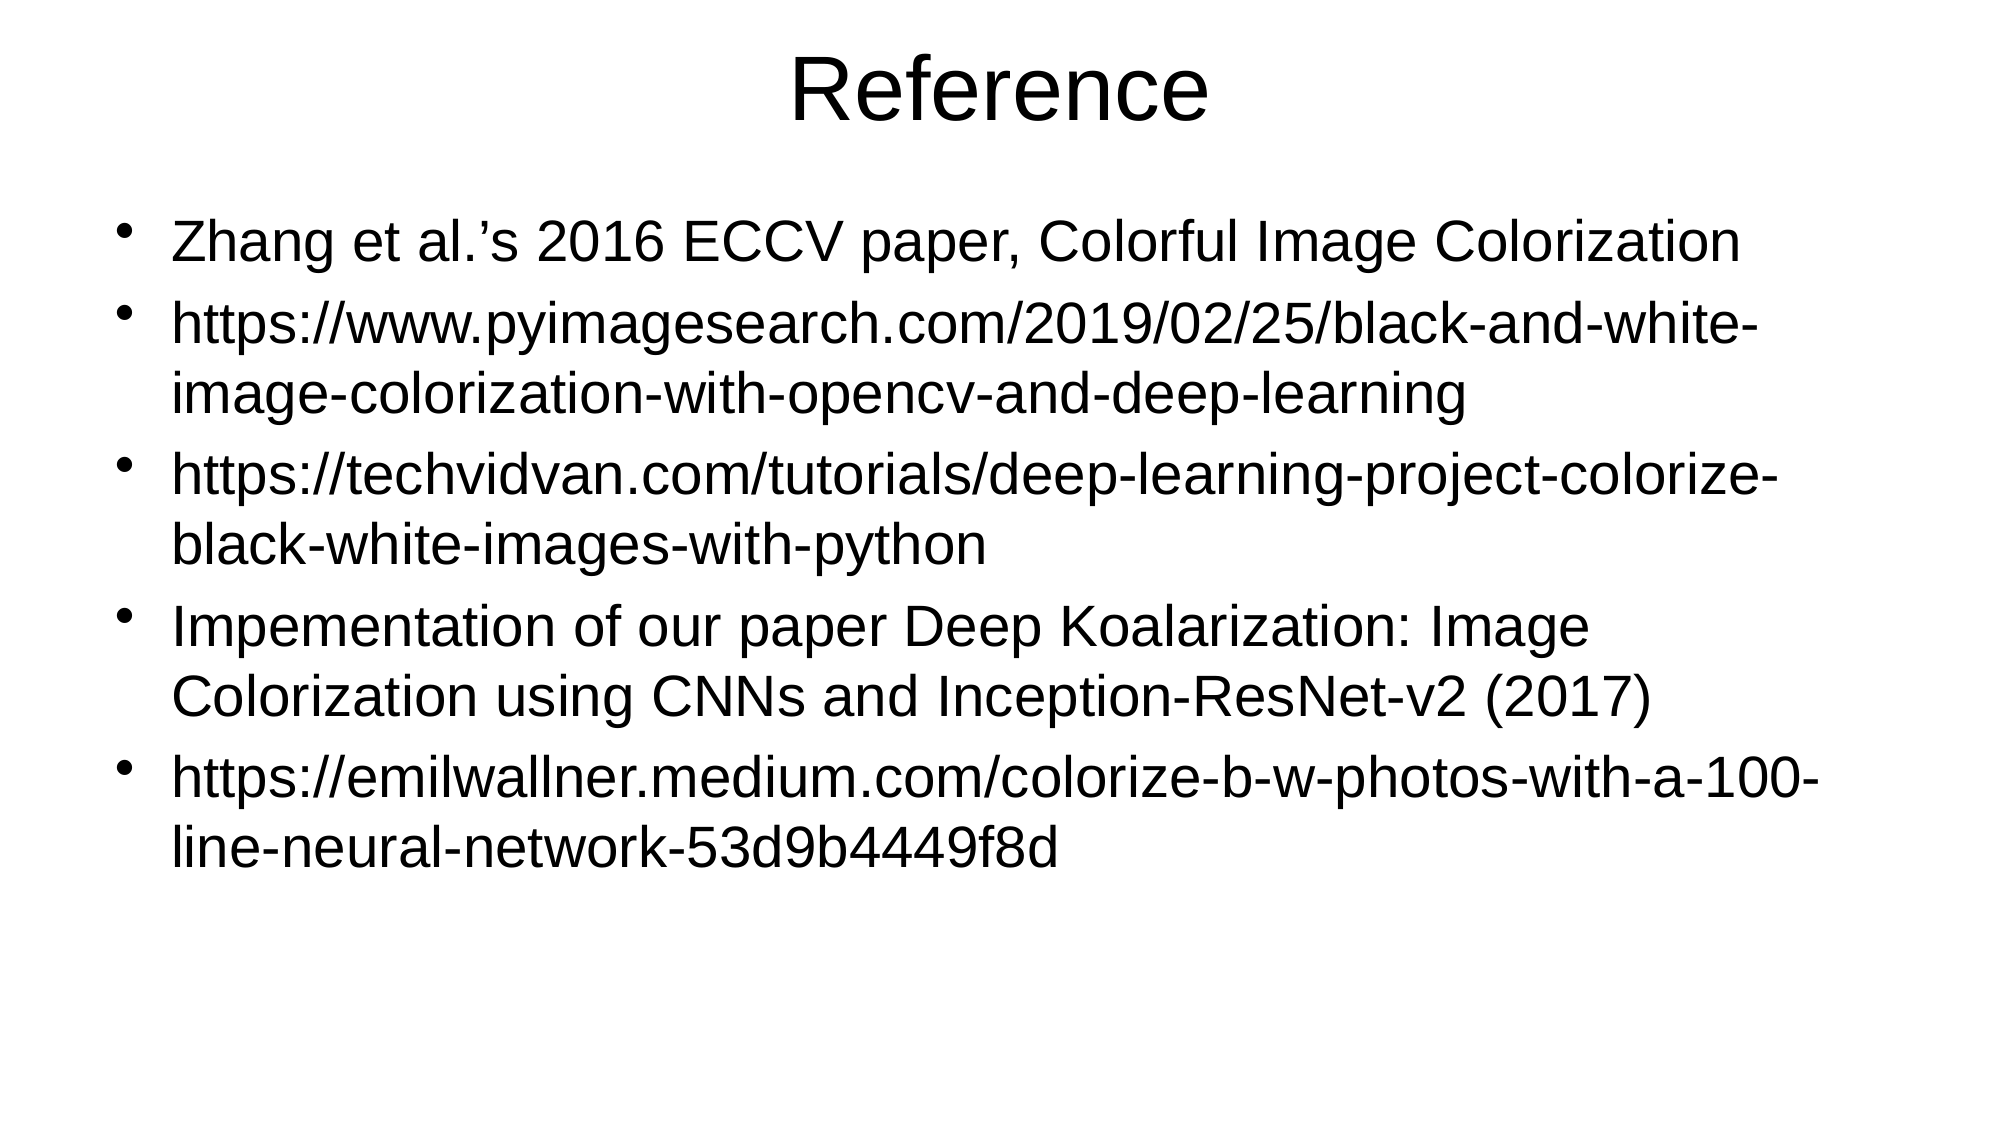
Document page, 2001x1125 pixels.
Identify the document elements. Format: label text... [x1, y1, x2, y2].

list Zhang et al.’s 2016 ECCV paper, Colorful Image Colorization https://www.pyimagesearch.com/2019/02/25/black-and-white-image-colorization-with-opencv-and-deep-learning https://techvidvan.com/tutorials/deep-learning-project-colorize-black-white-images-with-python Impementation of our paper Deep Koalarization: Image Colorization using CNNs and Inception-ResNet-v2 (2017) https://emilwallner.medium.com/colorize-b-w-photos-with-a-100-line-neural-network-53d9b4449f8d [99, 195, 1901, 1006]
title Reference [99, 44, 1901, 195]
